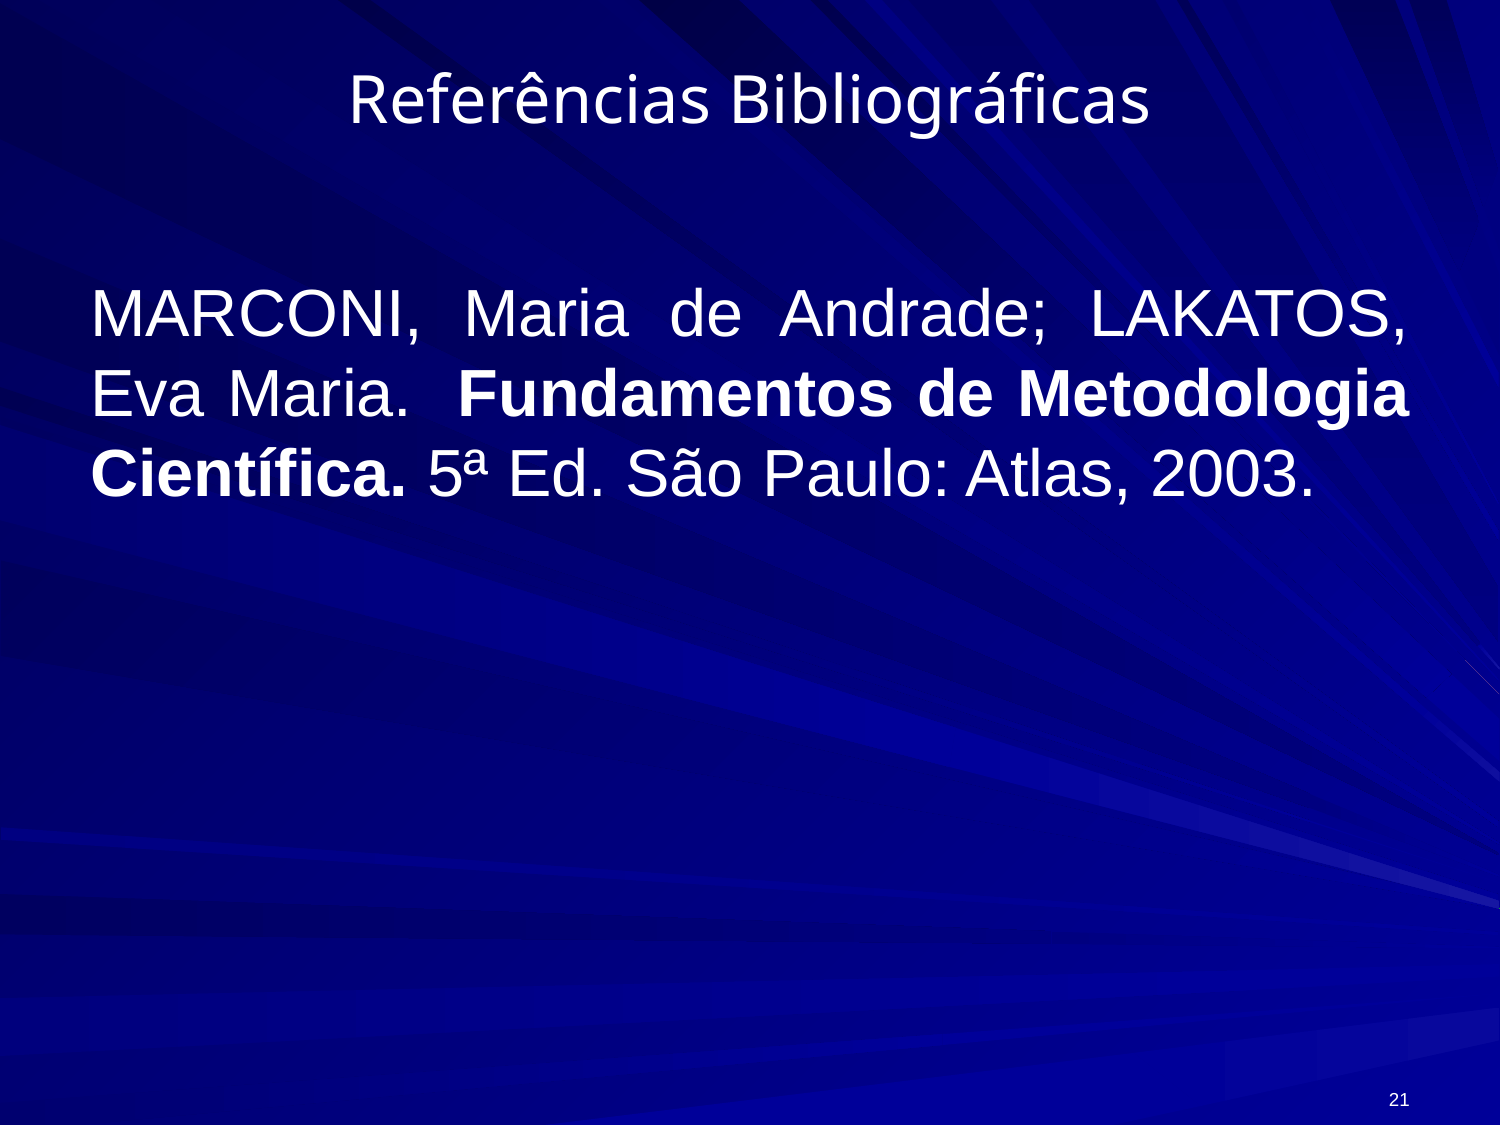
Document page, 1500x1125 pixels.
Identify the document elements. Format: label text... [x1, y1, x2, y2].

list MARCONI, Maria de Andrade; LAKATOS, Eva Maria. Fundamentos de Metodologia Científica. 5ª Ed. São Paulo: Atlas, 2003. [74, 262, 1426, 1006]
slide_number 21 [1074, 1070, 1426, 1118]
title Referências Bibliográficas [74, 45, 1426, 150]
